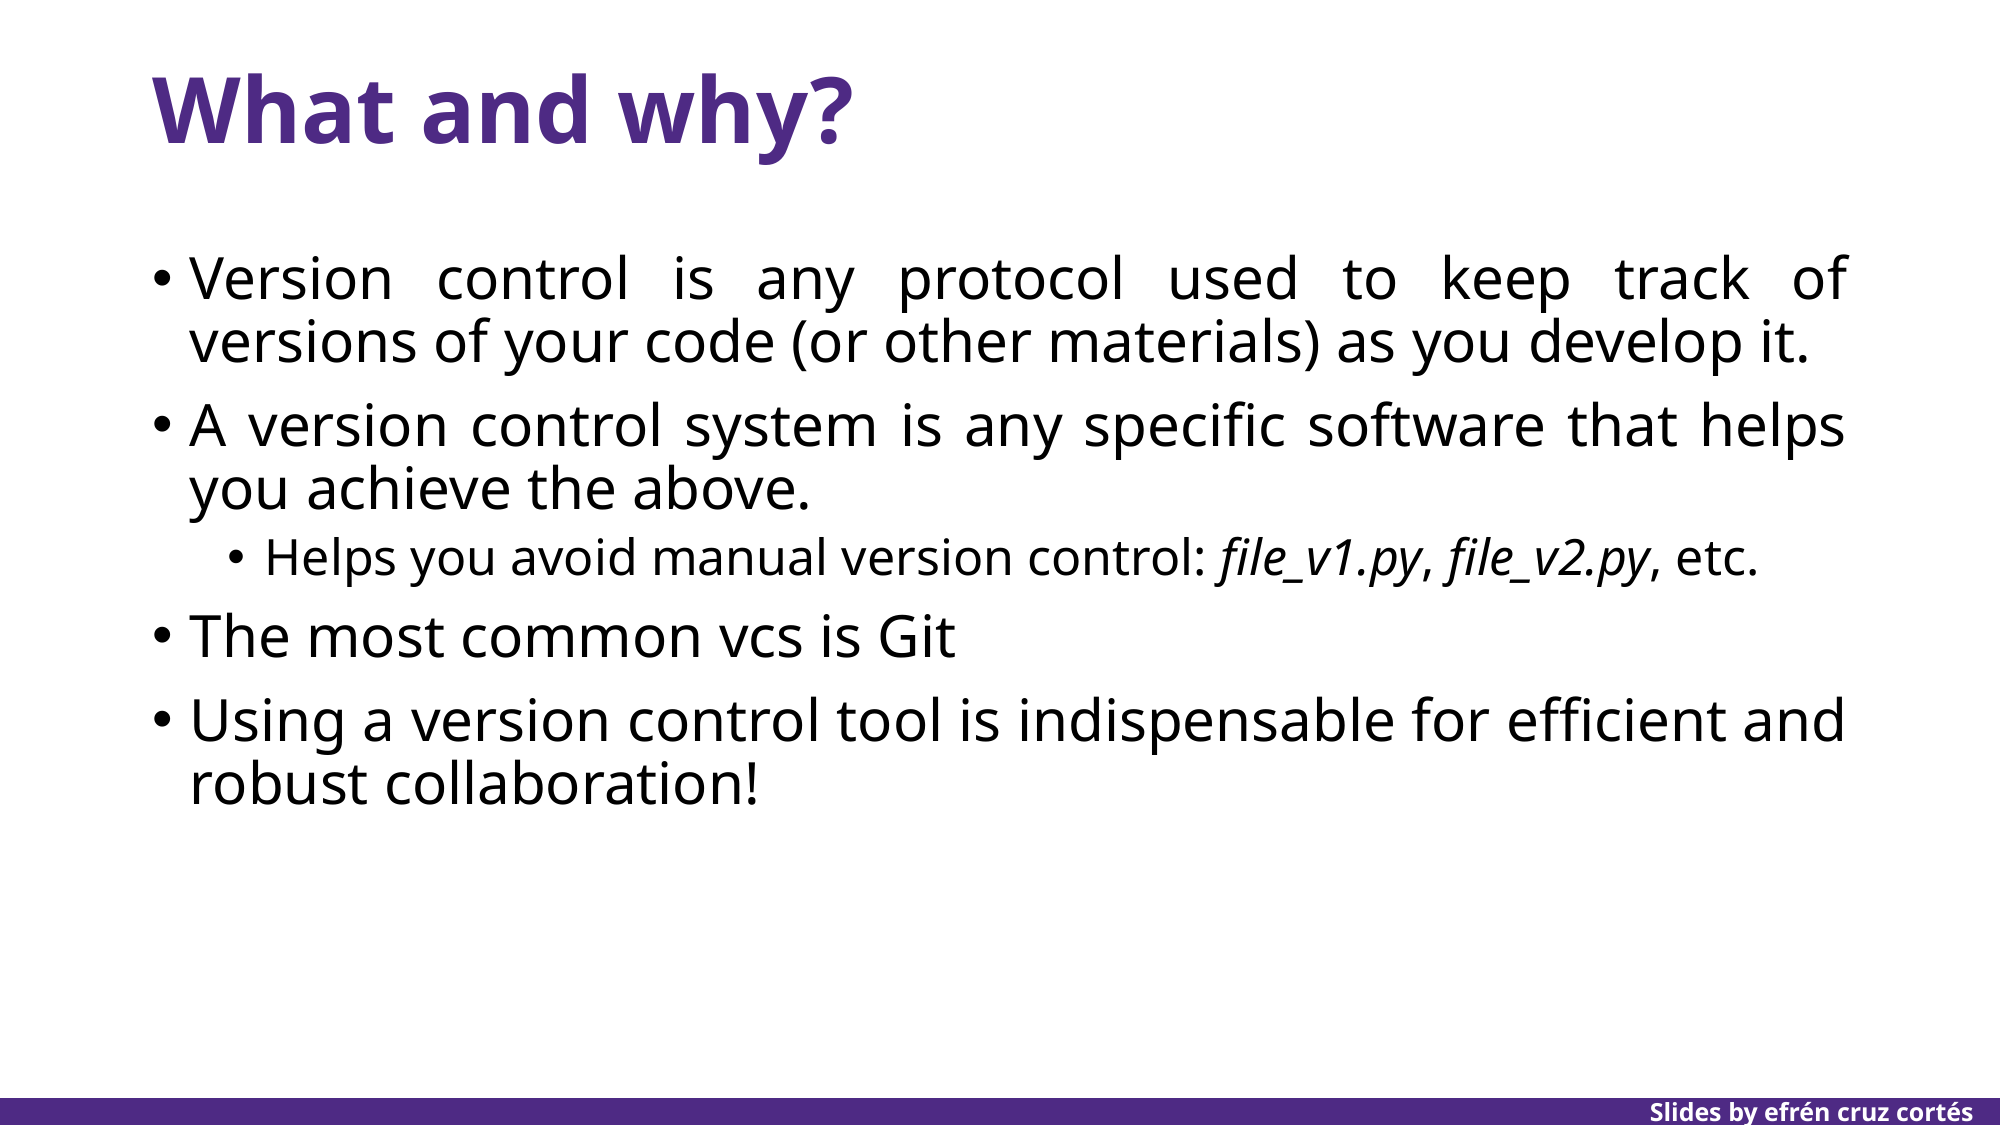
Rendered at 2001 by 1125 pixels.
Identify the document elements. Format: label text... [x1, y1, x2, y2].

list Version control is any protocol used to keep track of versions of your code (or other materials) as you develop it. A version control system is any specific software that helps you achieve the above. Helps you avoid manual version control: file_v1.py, file_v2.py, etc. The most common vcs is Git Using a version control tool is indispensable for efficient and robust collaboration! [137, 241, 1863, 1014]
title What and why? [137, 39, 1863, 188]
